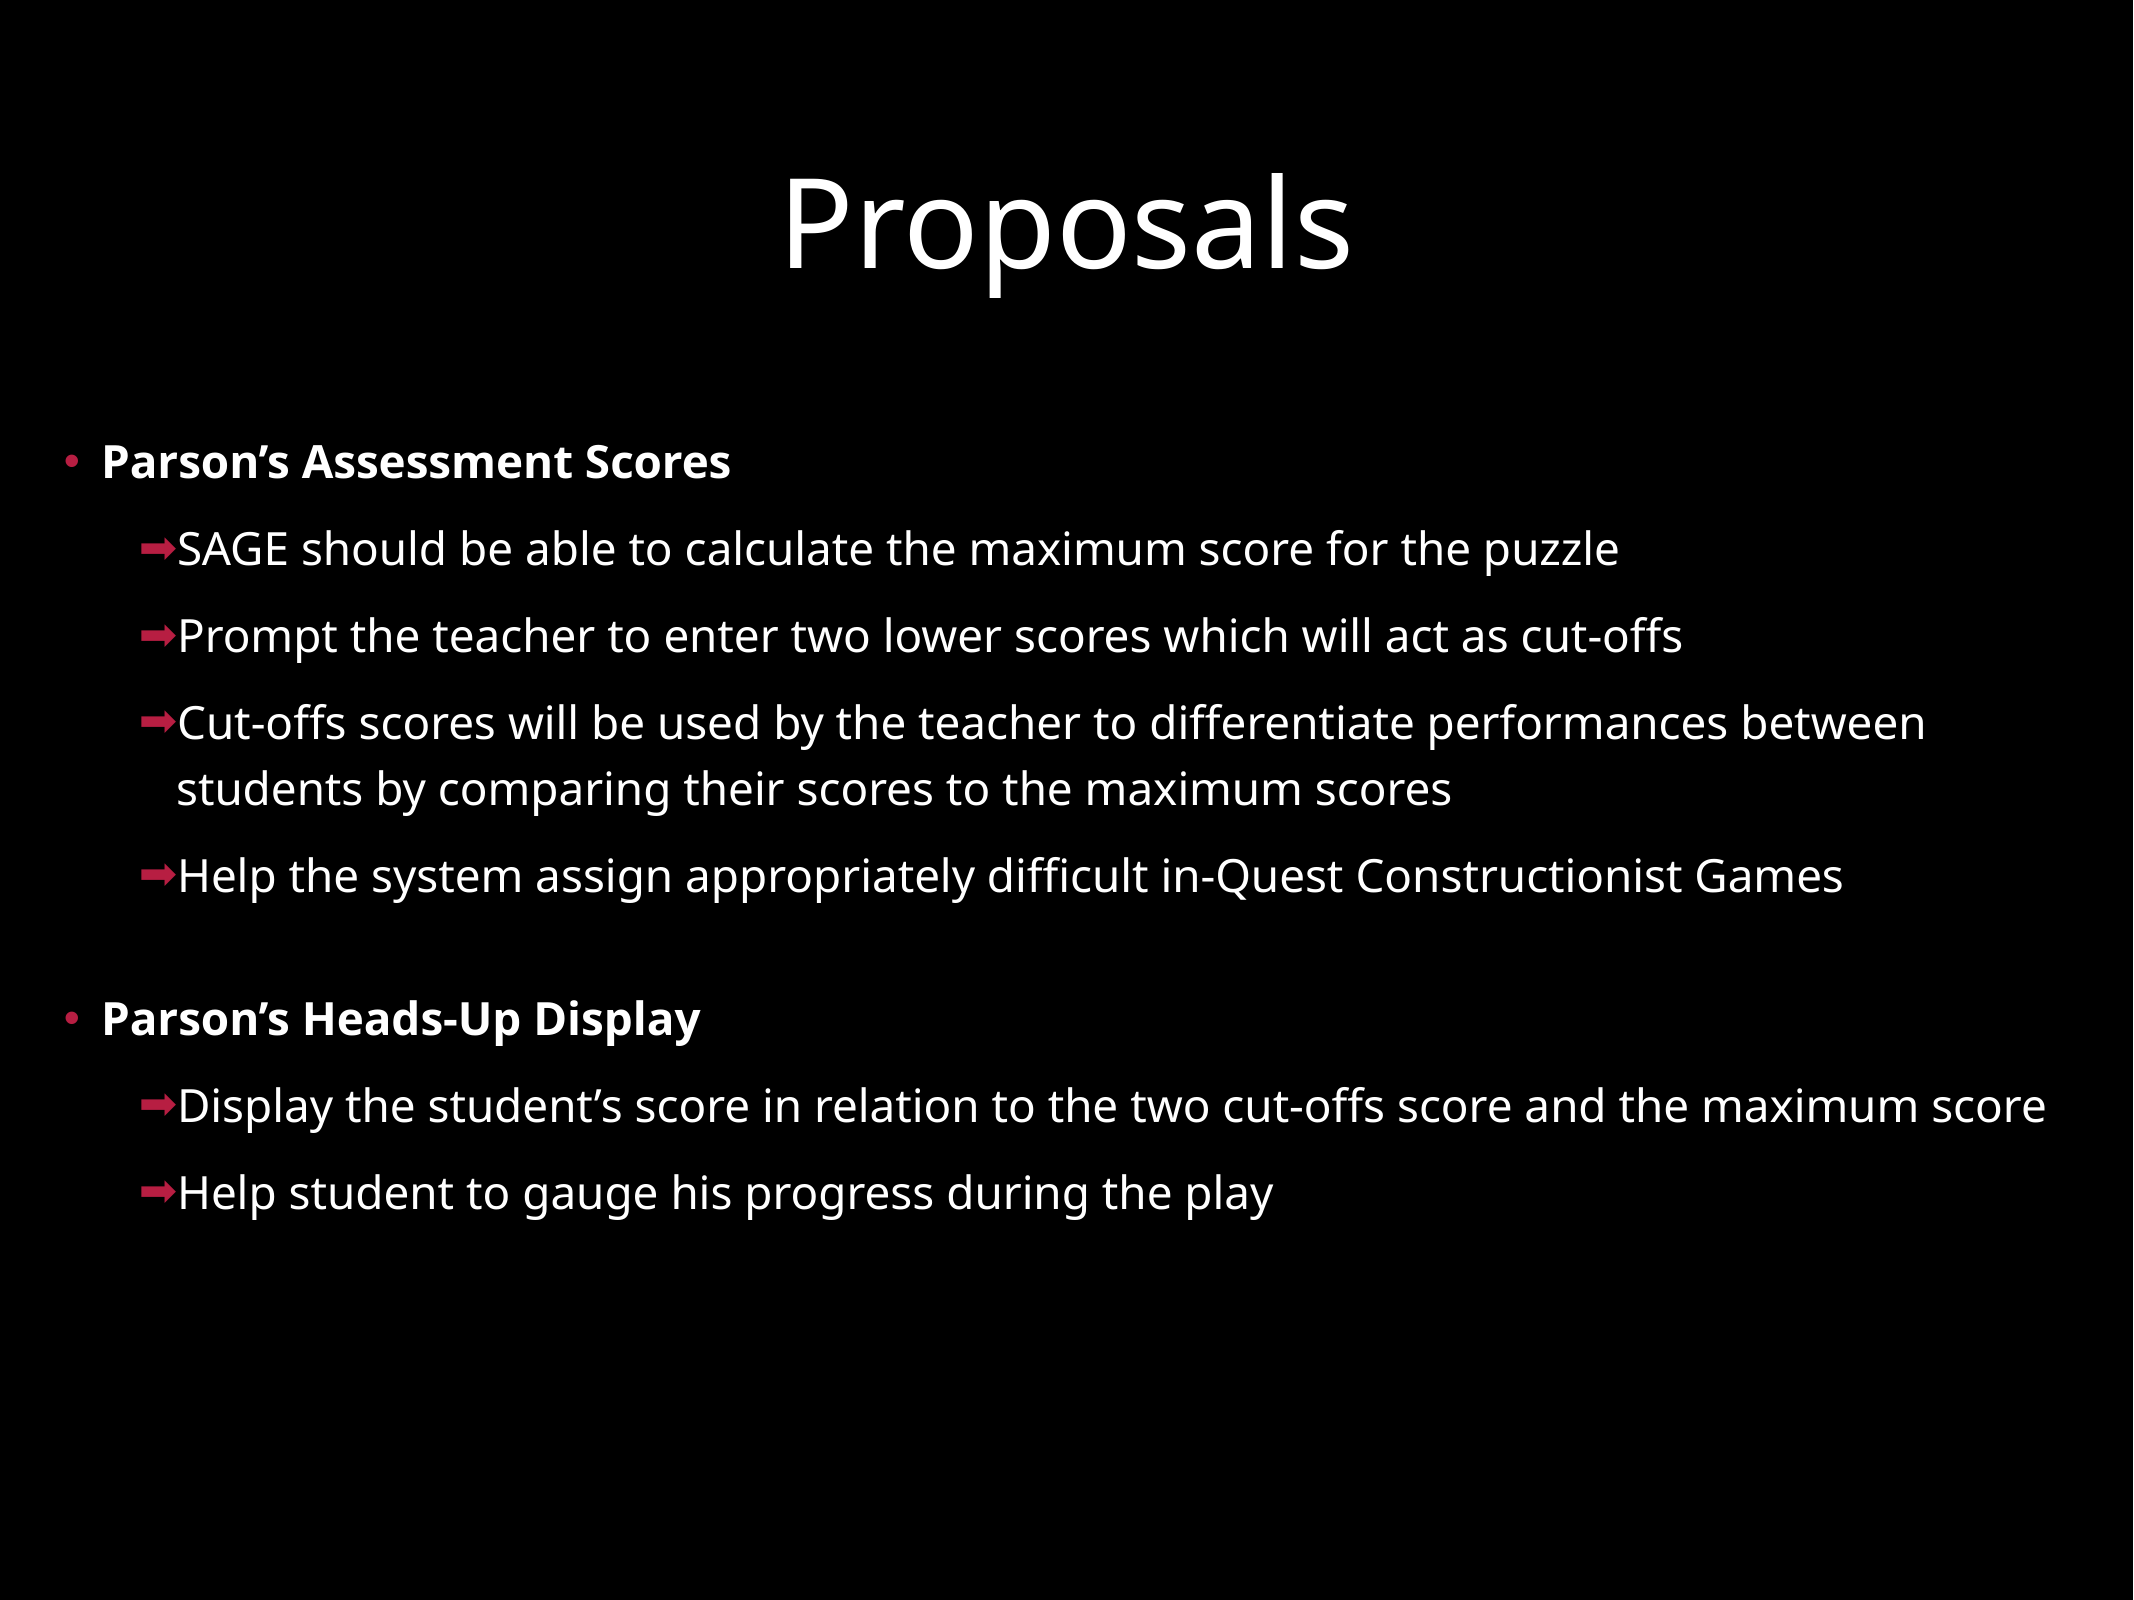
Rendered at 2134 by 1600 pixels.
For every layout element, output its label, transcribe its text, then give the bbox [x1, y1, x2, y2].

title Proposals [155, 41, 1978, 342]
list Parson’s Assessment Scores SAGE should be able to calculate the maximum score for the puzzle Prompt the teacher to enter two lower scores which will act as cut-offs Cut-offs scores will be used by the teacher to differentiate performances between students by comparing their scores to the maximum scores Help the system assign appropriately difficult in-Quest Constructionist Games Parson’s Heads-Up Display Display the student’s score in relation to the two cut-offs score and the maximum score Help student to gauge his progress during the play [54, 342, 2134, 1299]
